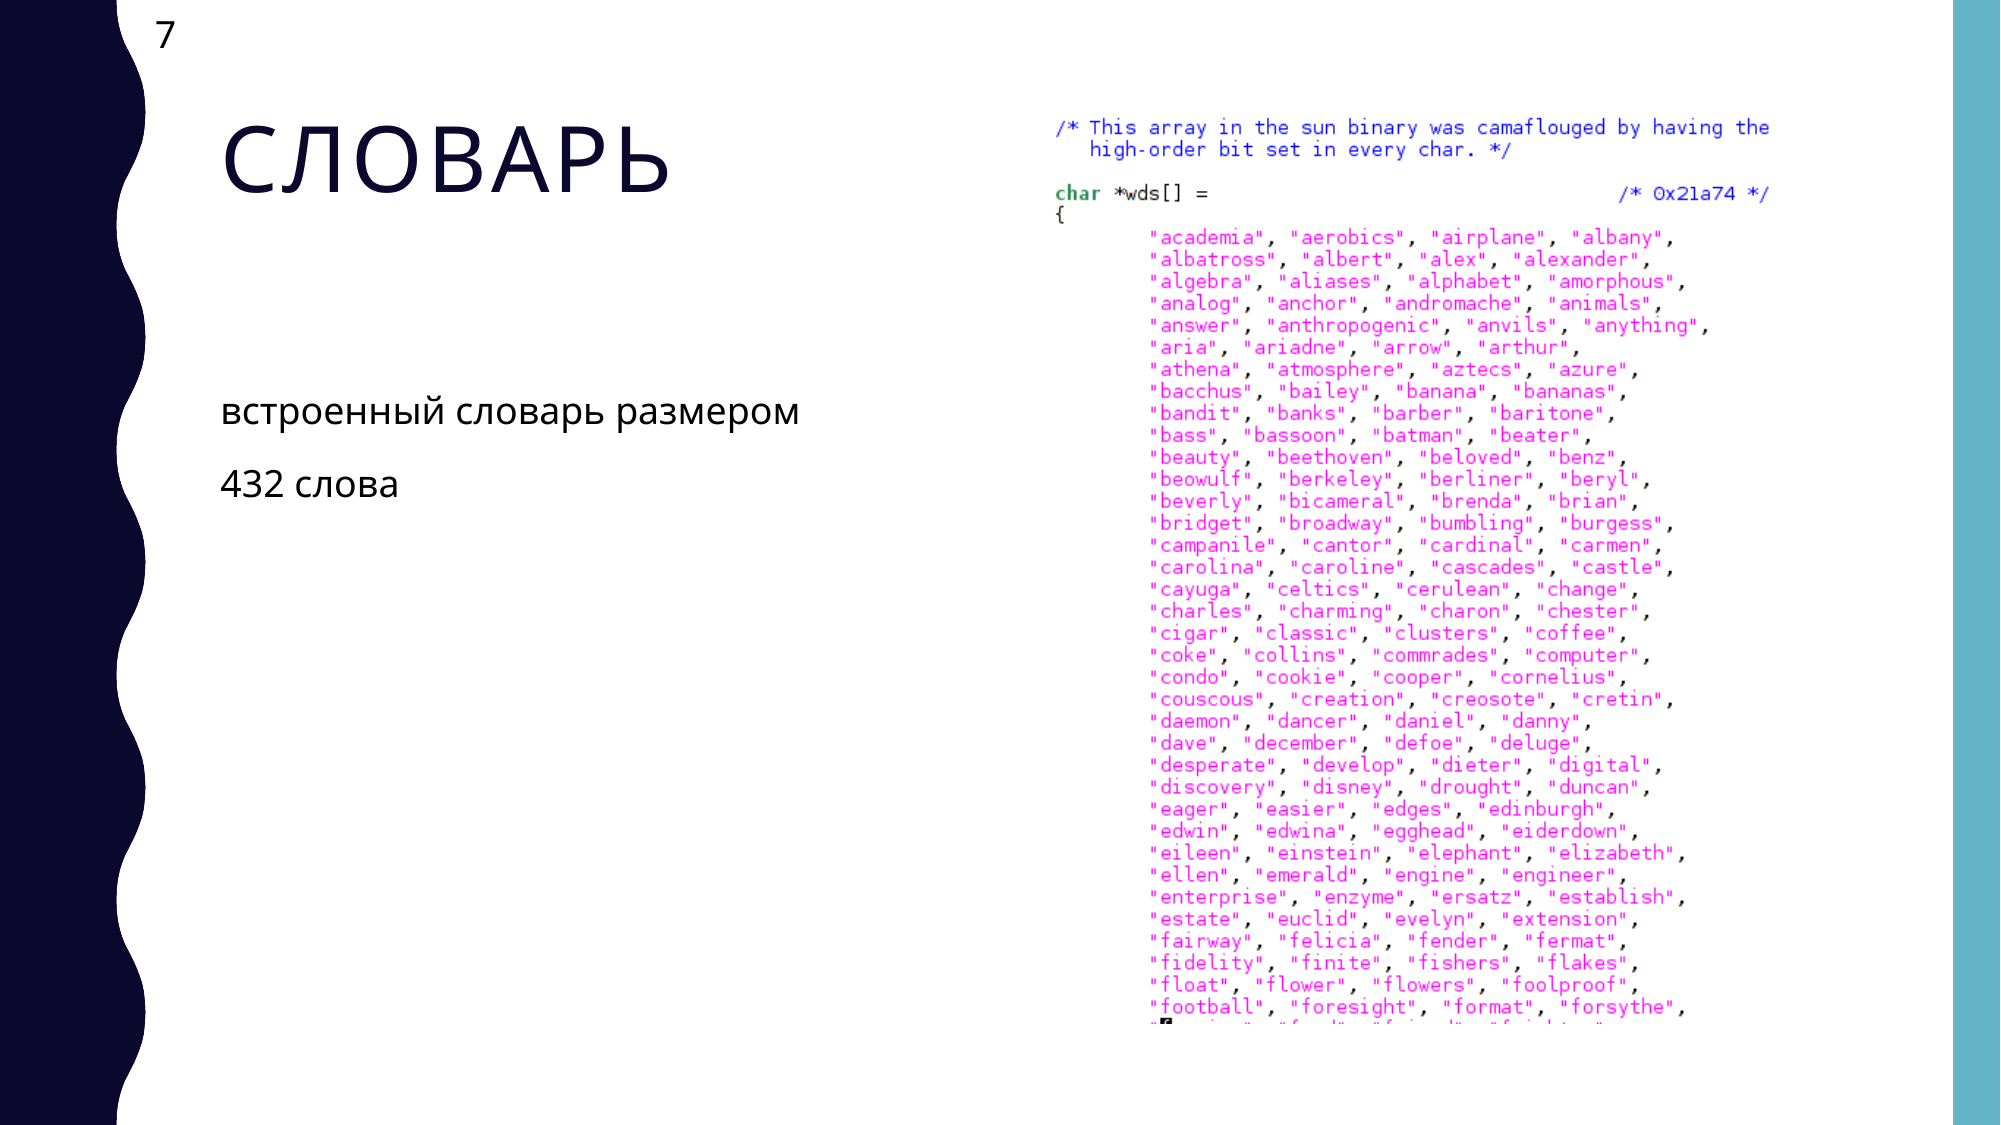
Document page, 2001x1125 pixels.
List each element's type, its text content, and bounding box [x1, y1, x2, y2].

text_box 7 [140, 3, 1140, 63]
text_box [1952, 0, 2000, 1125]
text_box Словарь [205, 105, 921, 323]
text_box встроенный словарь размером 432 слова [205, 374, 922, 965]
picture [1052, 105, 1798, 1024]
text_box [0, 0, 146, 1125]
